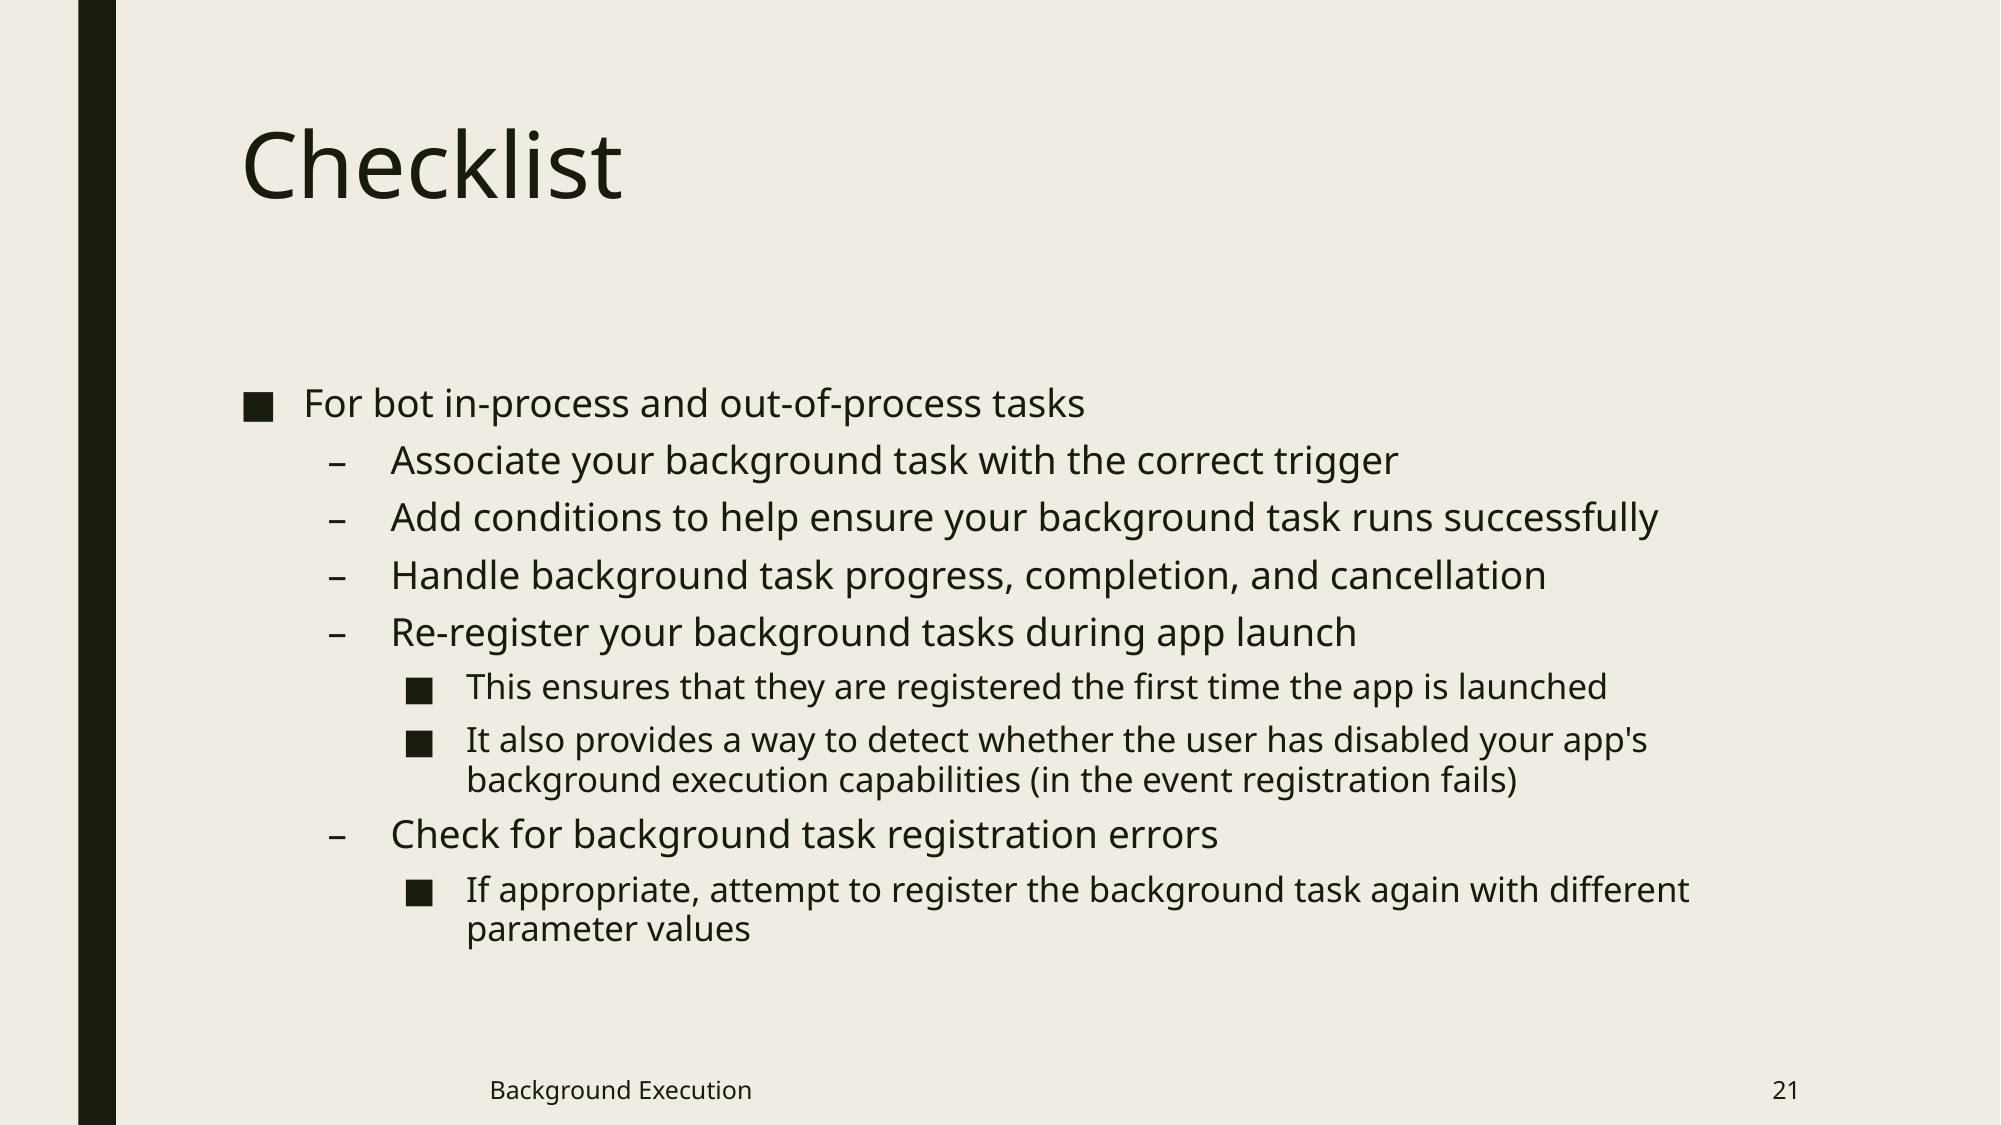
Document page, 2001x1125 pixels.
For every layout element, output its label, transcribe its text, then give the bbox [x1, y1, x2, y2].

list For bot in-process and out-of-process tasks Associate your background task with the correct trigger Add conditions to help ensure your background task runs successfully Handle background task progress, completion, and cancellation Re-register your background tasks during app launch This ensures that they are registered the first time the app is launched It also provides a way to detect whether the user has disabled your app's background execution capabilities (in the event registration fails) Check for background task registration errors If appropriate, attempt to register the background task again with different parameter values [225, 375, 1800, 963]
footer Background Execution [474, 1058, 1505, 1125]
slide_number 21 [1553, 1058, 1816, 1125]
title Checklist [225, 112, 1800, 357]
